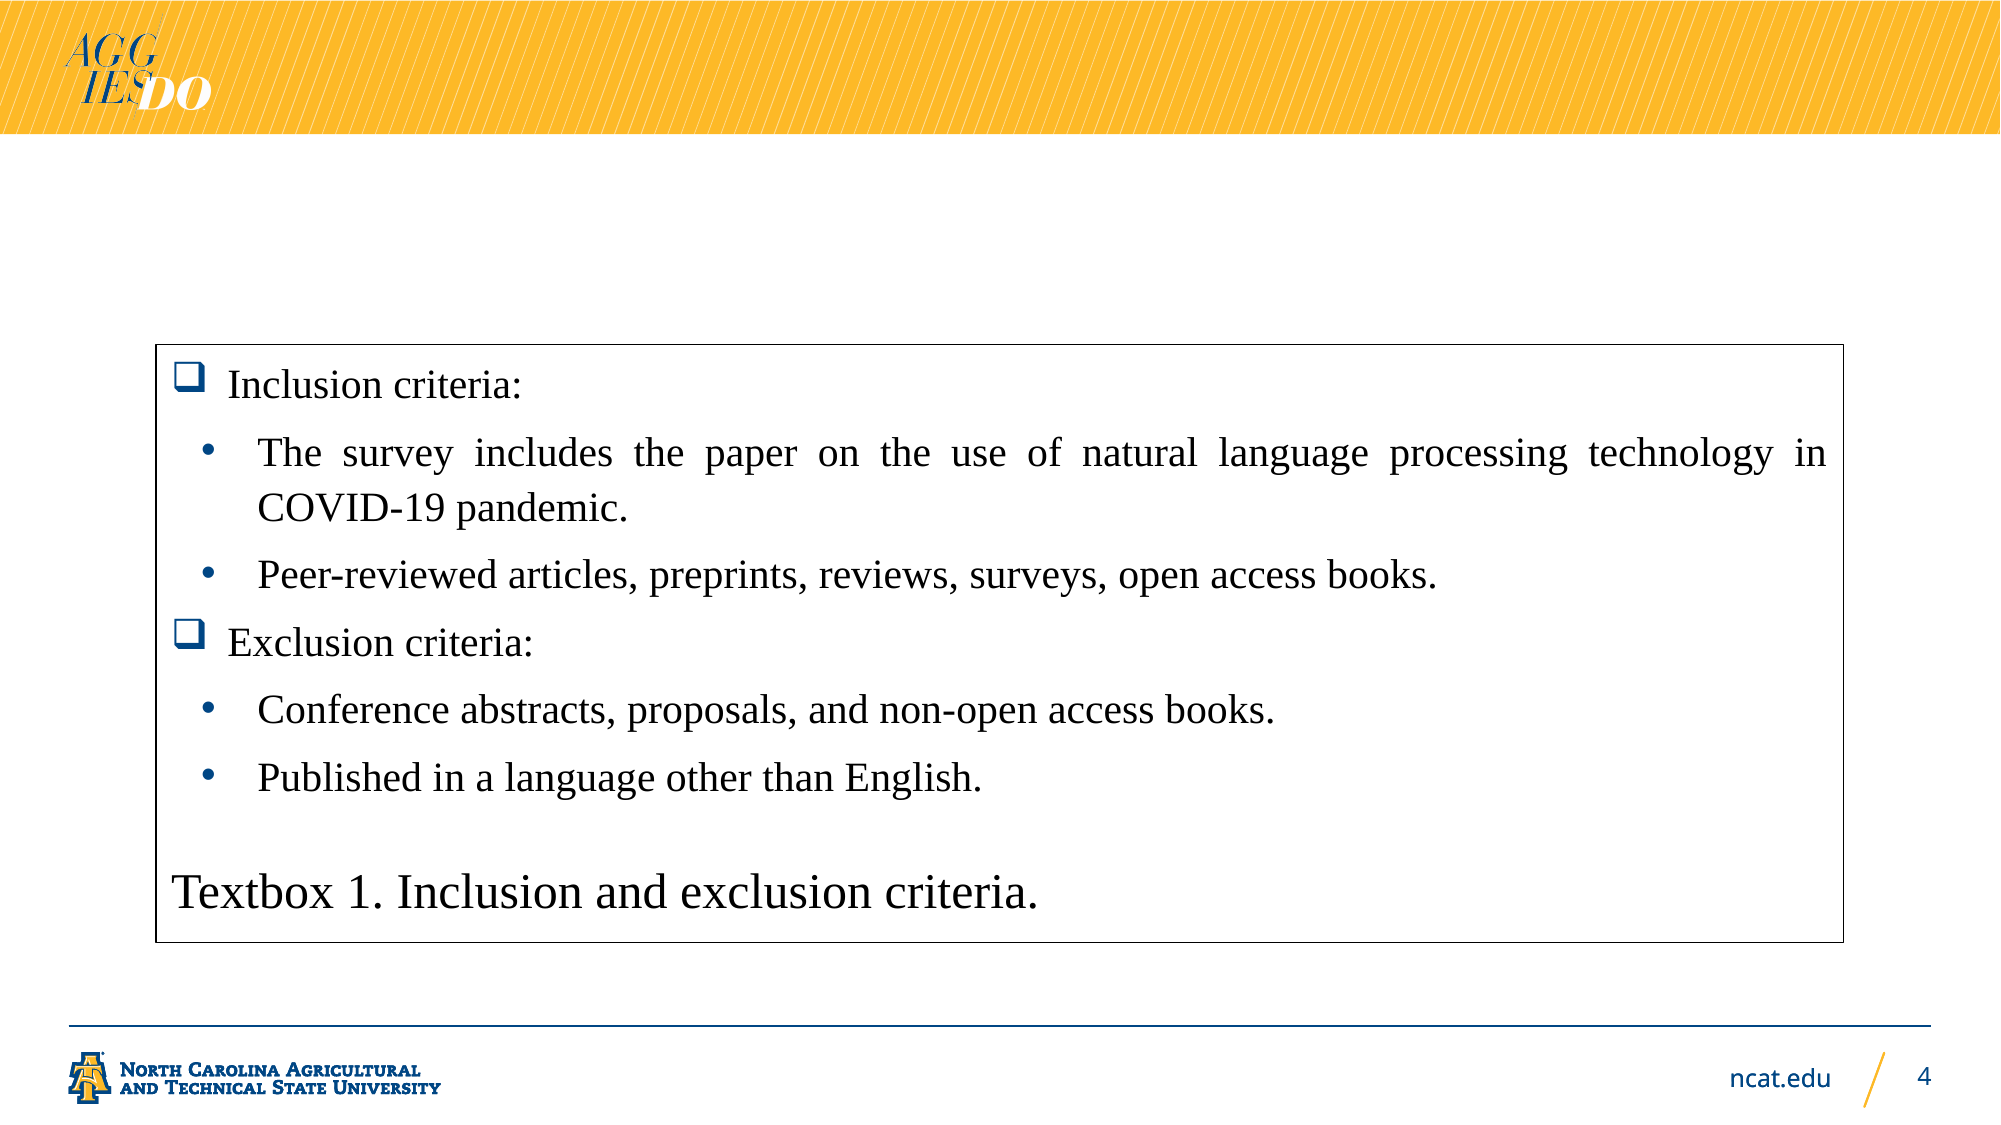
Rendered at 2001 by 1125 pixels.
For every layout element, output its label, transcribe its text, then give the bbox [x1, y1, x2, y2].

slide_number 4 [1851, 1052, 1932, 1103]
picture [63, 13, 211, 120]
text_box Inclusion criteria: The survey includes the paper on the use of natural language processing technology in COVID-19 pandemic. Peer-reviewed articles, preprints, reviews, surveys, open access books. Exclusion criteria: Conference abstracts, proposals, and non-open access books. Published in a language other than English. Textbox 1. Inclusion and exclusion criteria. [156, 344, 1844, 943]
